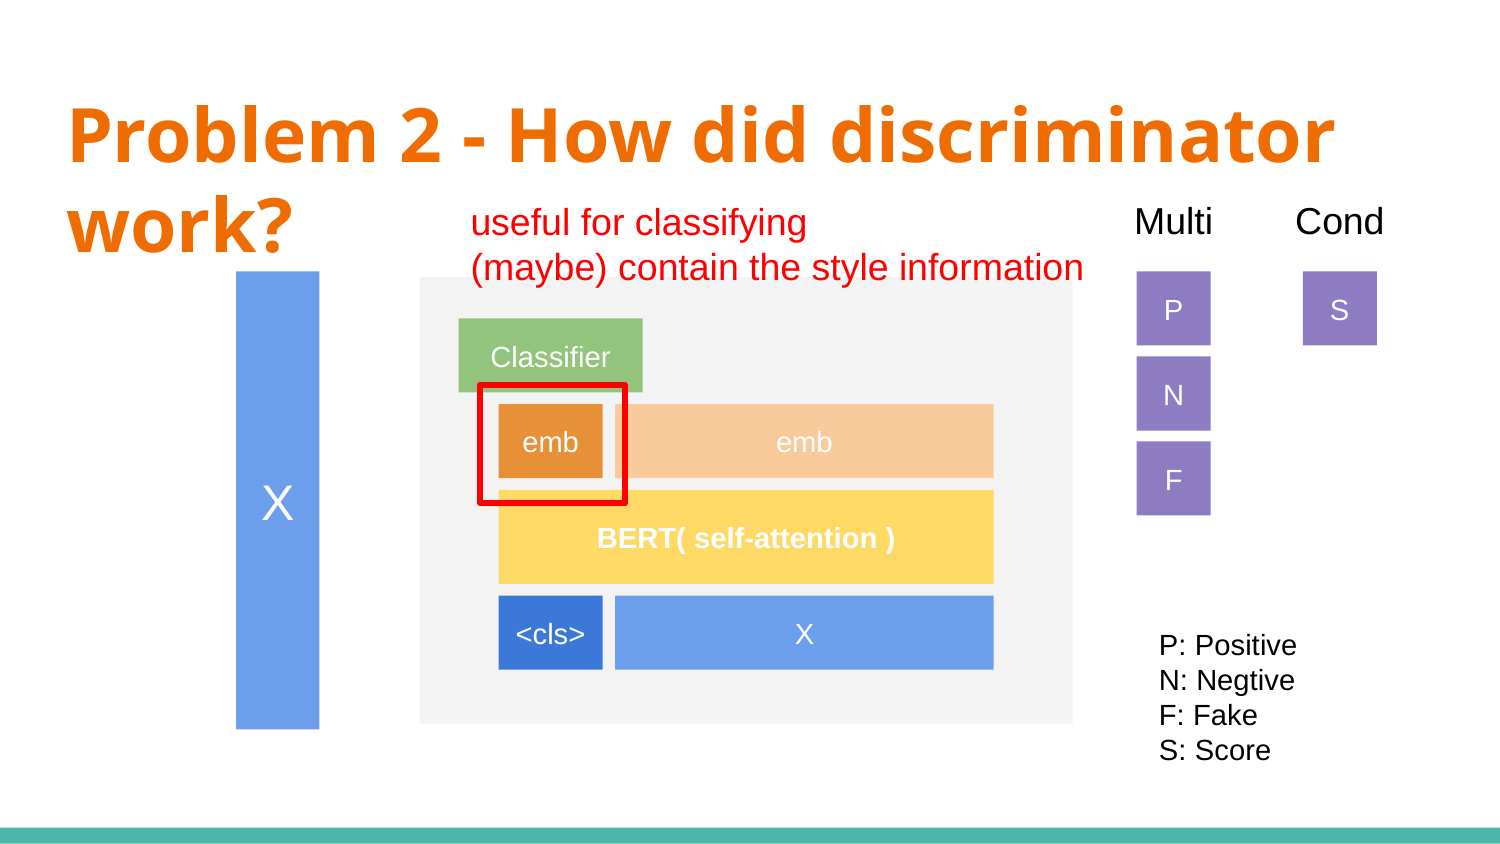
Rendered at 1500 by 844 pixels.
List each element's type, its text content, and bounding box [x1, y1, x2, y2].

text_box Multi [1106, 182, 1241, 257]
text_box X [615, 595, 994, 670]
text_box N [1136, 356, 1211, 431]
text_box X [236, 271, 320, 730]
text_box S [1302, 271, 1377, 346]
text_box emb [625, 404, 994, 479]
text_box Classifier [458, 318, 643, 393]
text_box BERT( self-attention ) [498, 489, 994, 584]
text_box P [1136, 271, 1211, 346]
title Problem 2 - How did discriminator work? [51, 72, 1449, 189]
text_box <cls> [498, 595, 603, 670]
text_box [480, 384, 625, 504]
text_box Cond [1272, 182, 1407, 257]
text_box useful for classifying (maybe) contain the style information [455, 183, 1169, 302]
text_box F [1136, 441, 1211, 516]
text_box P: Positive N: Negtive F: Fake S: Score [1144, 611, 1375, 730]
text_box [419, 277, 1073, 724]
